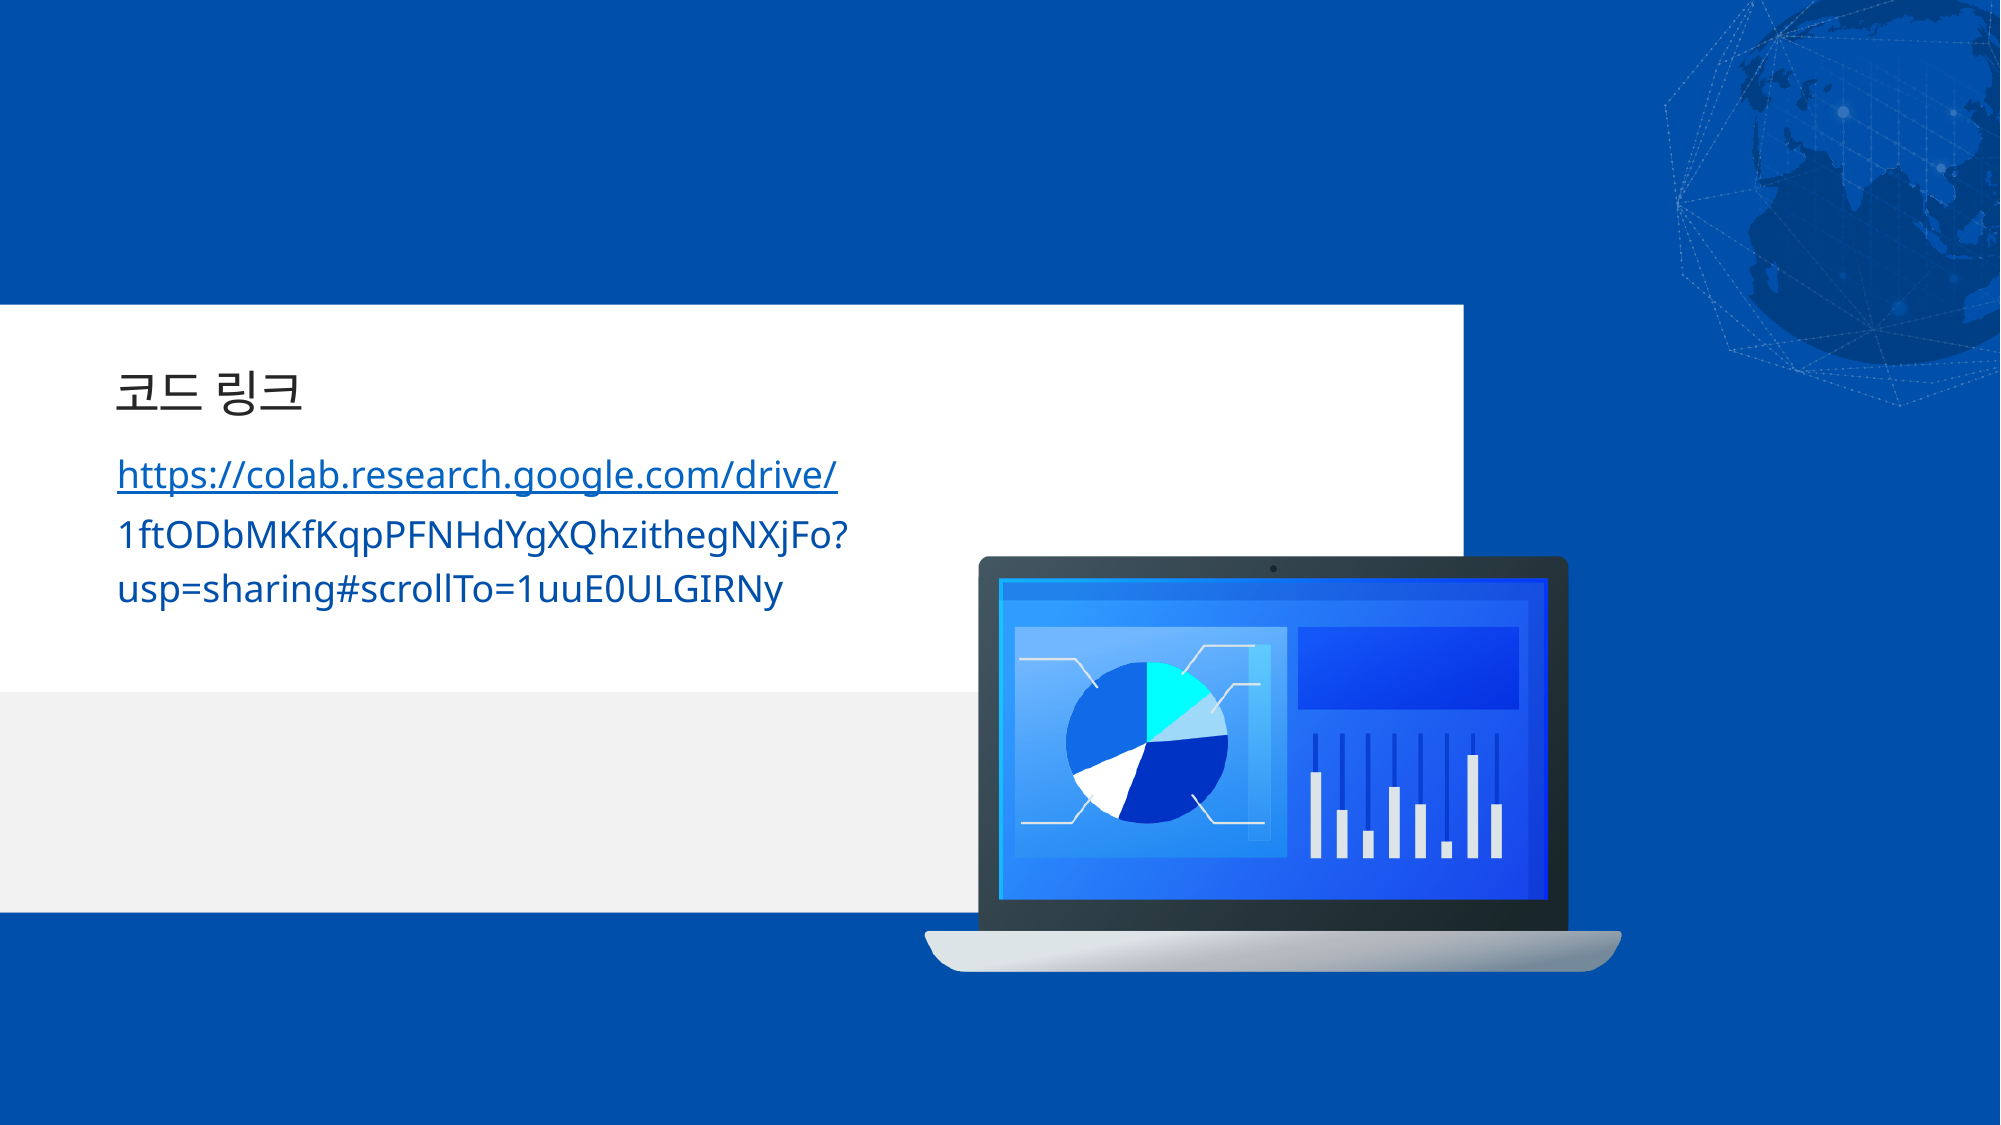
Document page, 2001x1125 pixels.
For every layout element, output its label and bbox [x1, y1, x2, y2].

text_box [0, 304, 1464, 913]
text_box [0, 0, 2000, 1125]
picture [924, 556, 1622, 972]
